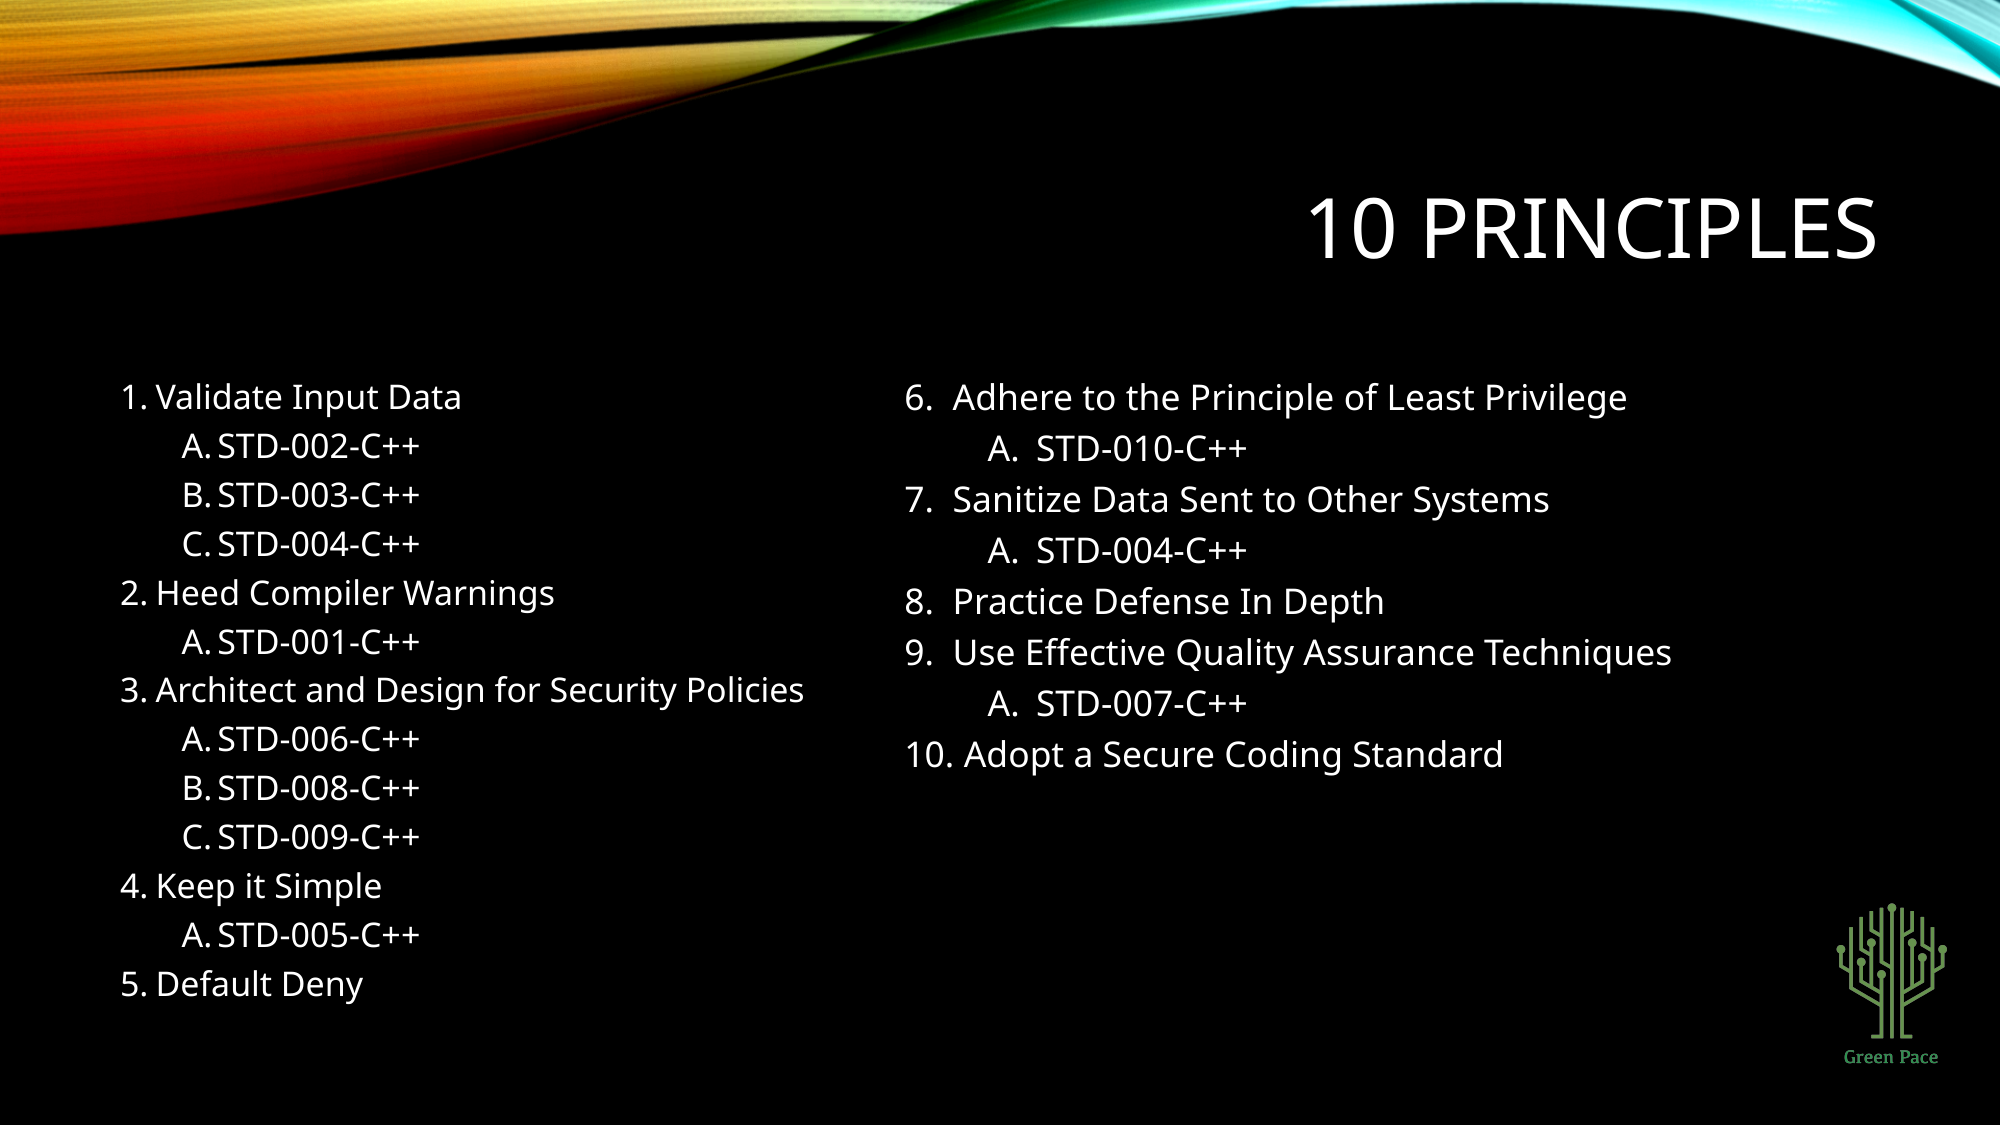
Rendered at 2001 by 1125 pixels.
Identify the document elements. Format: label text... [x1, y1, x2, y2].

title 10 PRINCIPLES [474, 124, 1888, 338]
picture [0, 0, 2000, 237]
picture [1817, 892, 1964, 1082]
text_box Adhere to the Principle of Least Privilege STD-010-C++ Sanitize Data Sent to Other Systems STD-004-C++ Practice Defense In Depth Use Effective Quality Assurance Techniques STD-007-C++ Adopt a Secure Coding Standard [896, 359, 1784, 843]
list Validate Input Data STD-002-C++ STD-003-C++ STD-004-C++ Heed Compiler Warnings STD-001-C++ Architect and Design for Security Policies STD-006-C++ STD-008-C++ STD-009-C++ Keep it Simple STD-005-C++ Default Deny [111, 359, 967, 1021]
